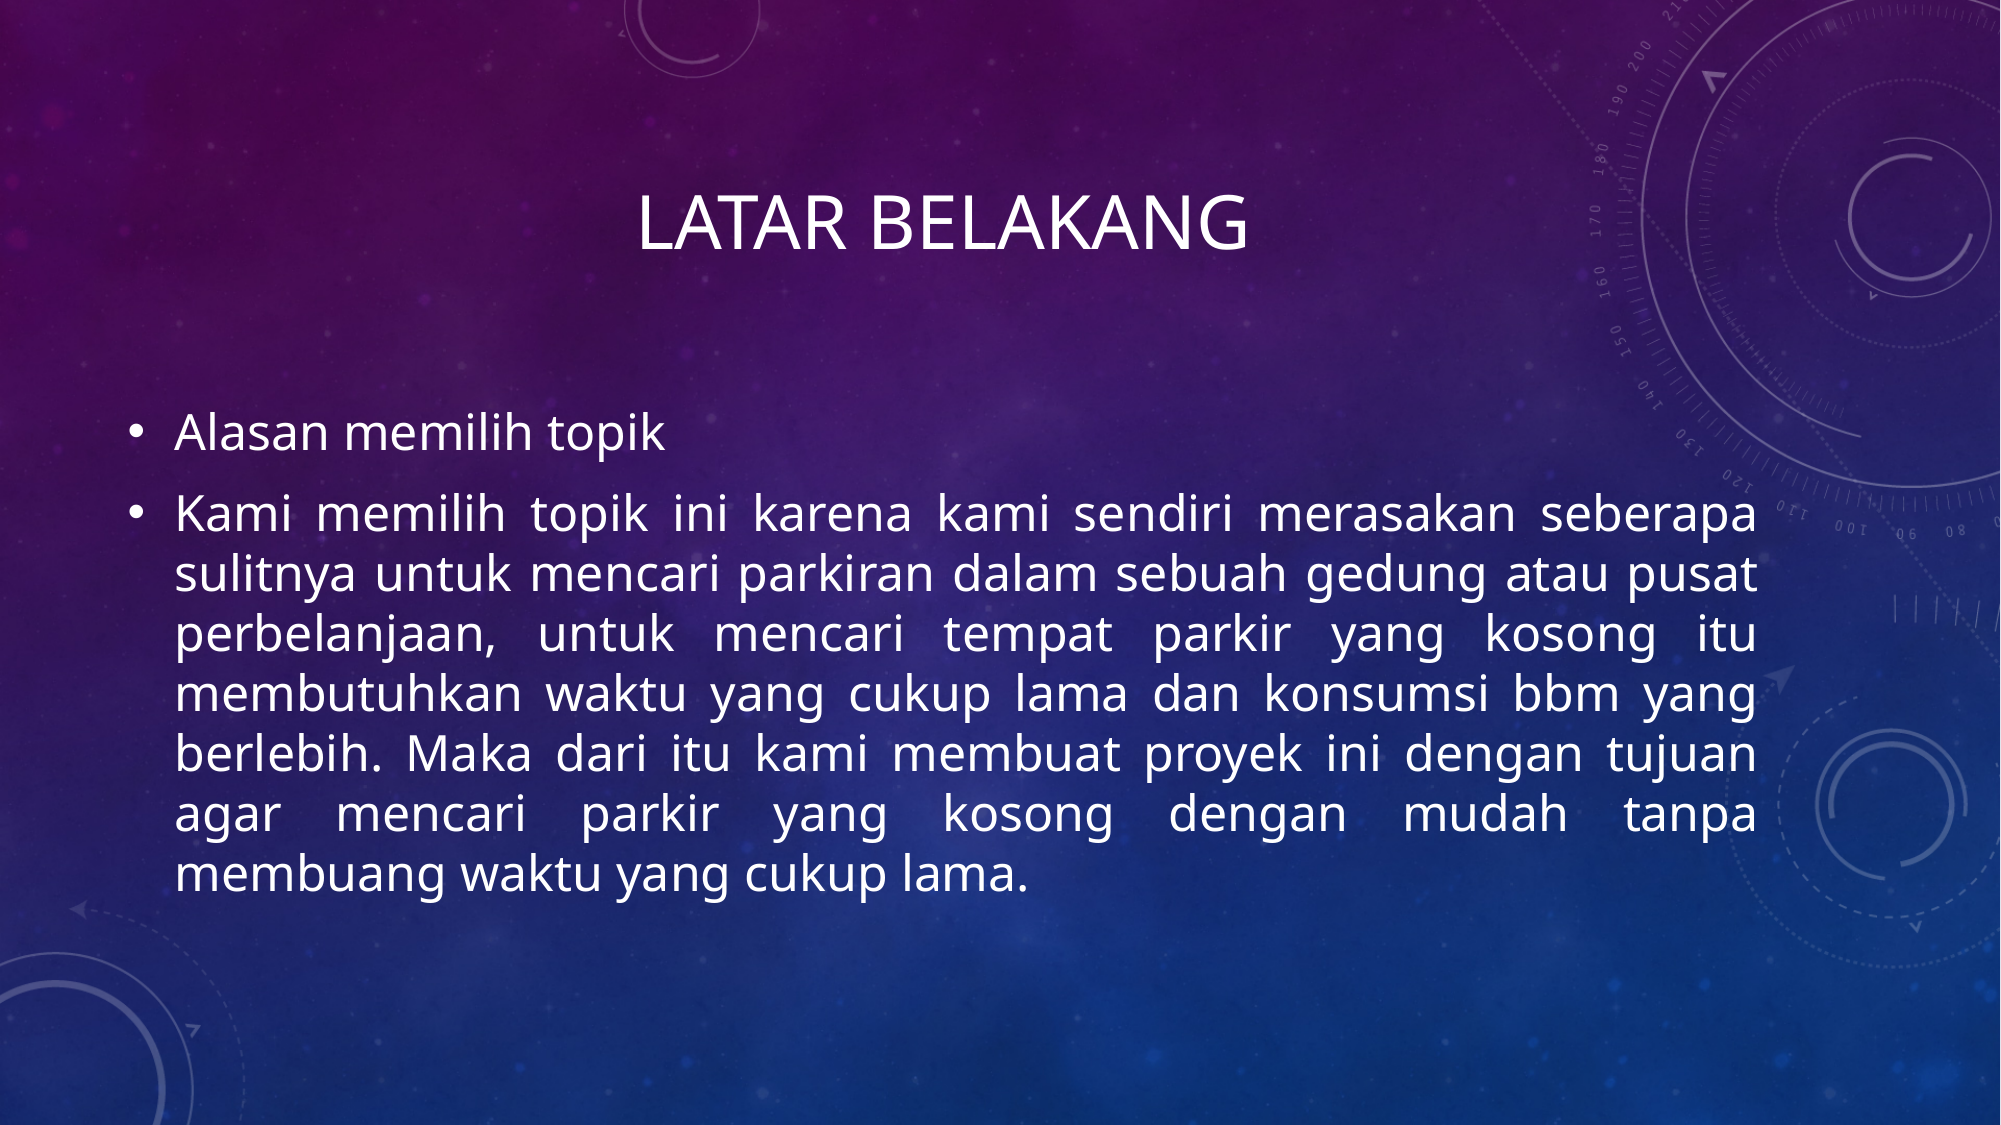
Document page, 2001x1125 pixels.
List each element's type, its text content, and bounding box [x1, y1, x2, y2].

list Alasan memilih topik Kami memilih topik ini karena kami sendiri merasakan seberapa sulitnya untuk mencari parkiran dalam sebuah gedung atau pusat perbelanjaan, untuk mencari tempat parkir yang kosong itu membutuhkan waktu yang cukup lama dan konsumsi bbm yang berlebih. Maka dari itu kami membuat proyek ini dengan tujuan agar mencari parkir yang kosong dengan mudah tanpa membuang waktu yang cukup lama. [112, 351, 1775, 950]
picture [0, 0, 2001, 1125]
title Latar Belakang [112, 99, 1775, 339]
